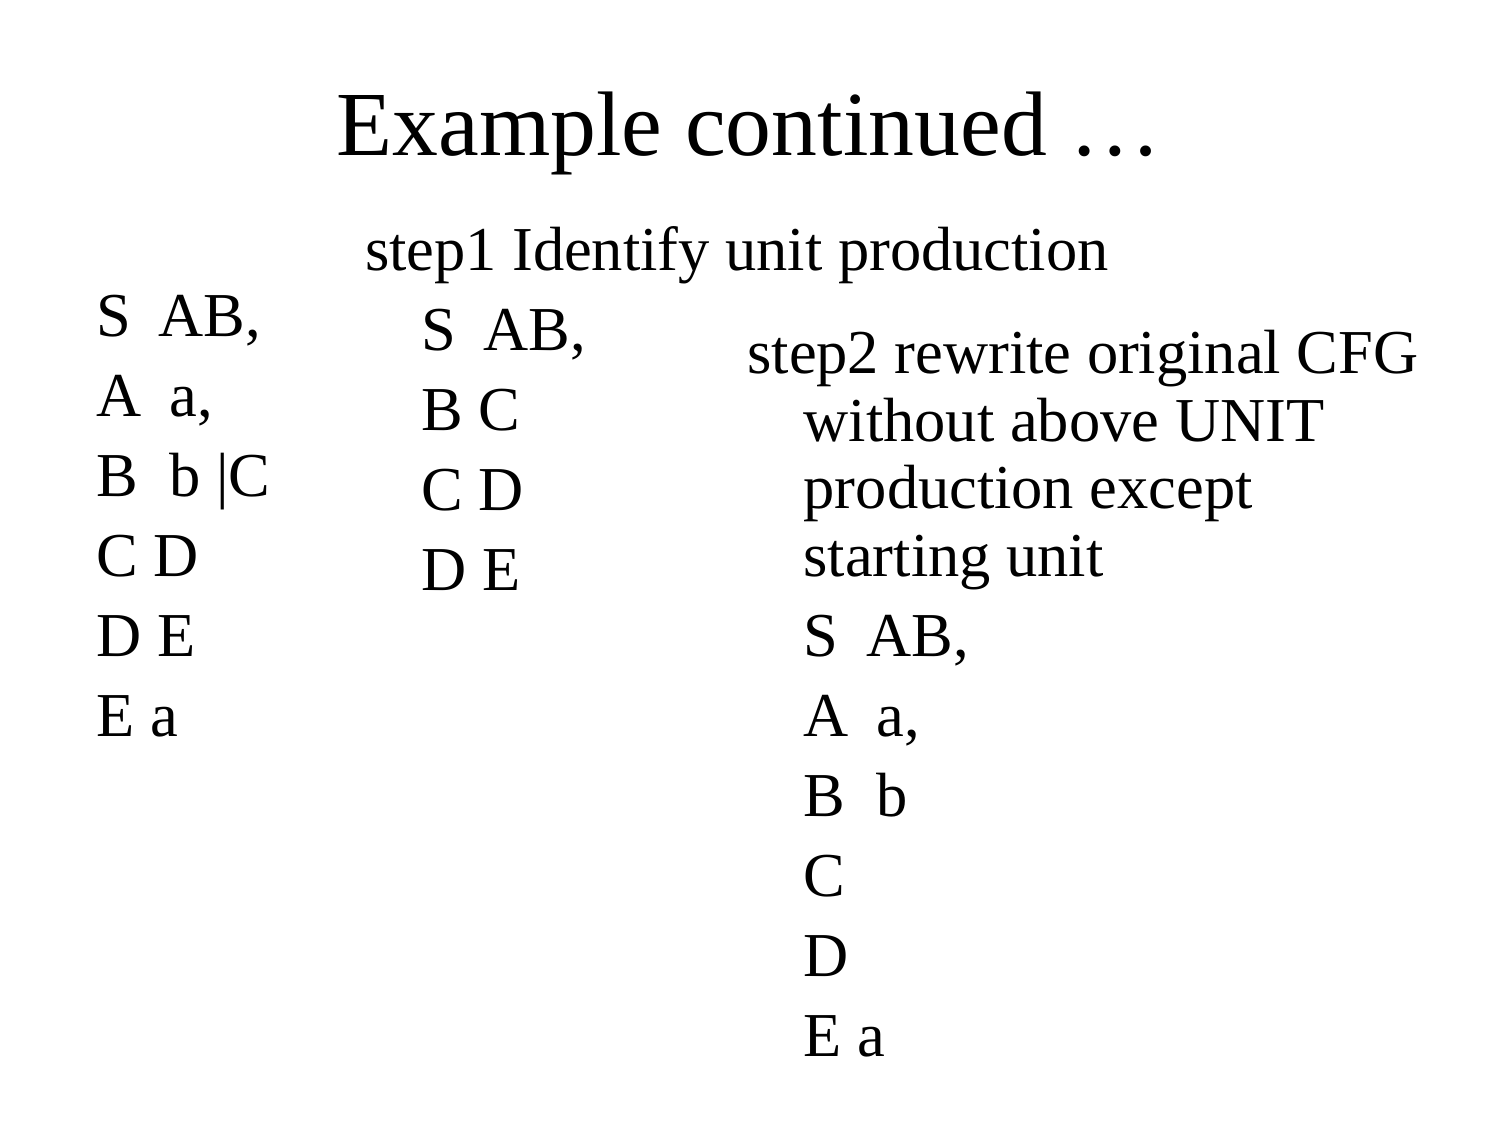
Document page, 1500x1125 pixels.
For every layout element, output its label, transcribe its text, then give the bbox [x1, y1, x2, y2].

title Example continued … [112, 24, 1388, 213]
